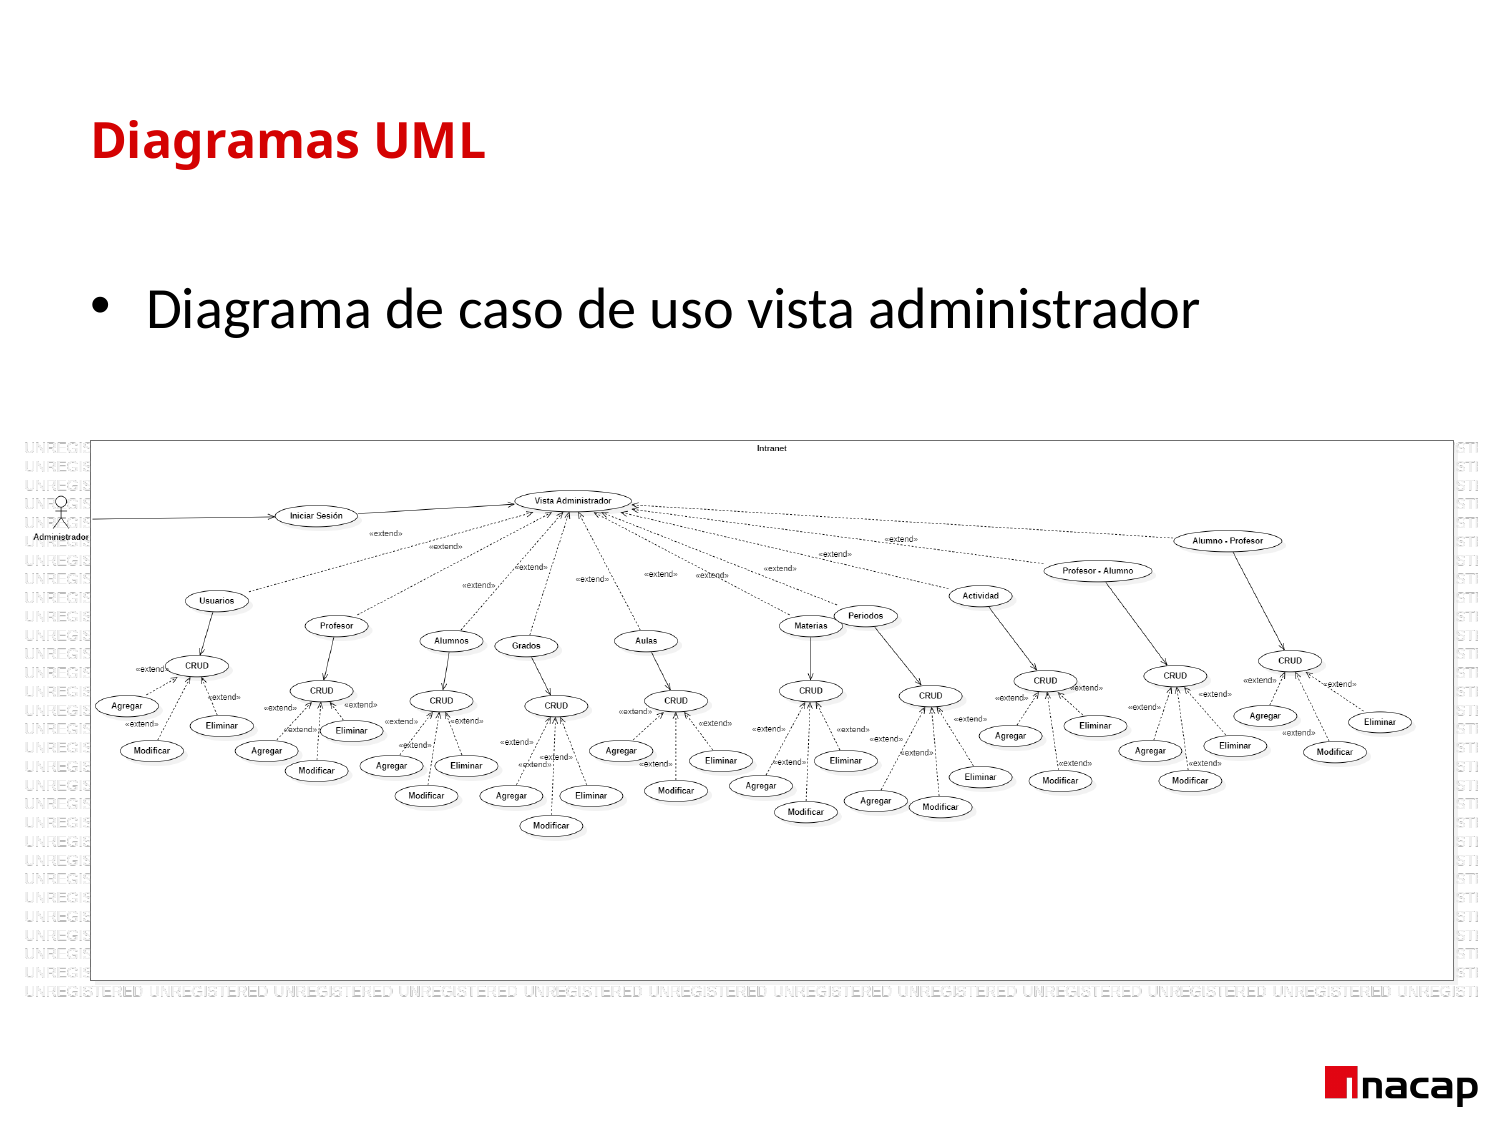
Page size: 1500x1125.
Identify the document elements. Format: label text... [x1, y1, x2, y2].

picture [1325, 1065, 1478, 1108]
title Diagramas UML [75, 45, 1425, 233]
picture [24, 434, 1478, 1006]
list Diagrama de caso de uso vista administrador [75, 262, 1425, 433]
